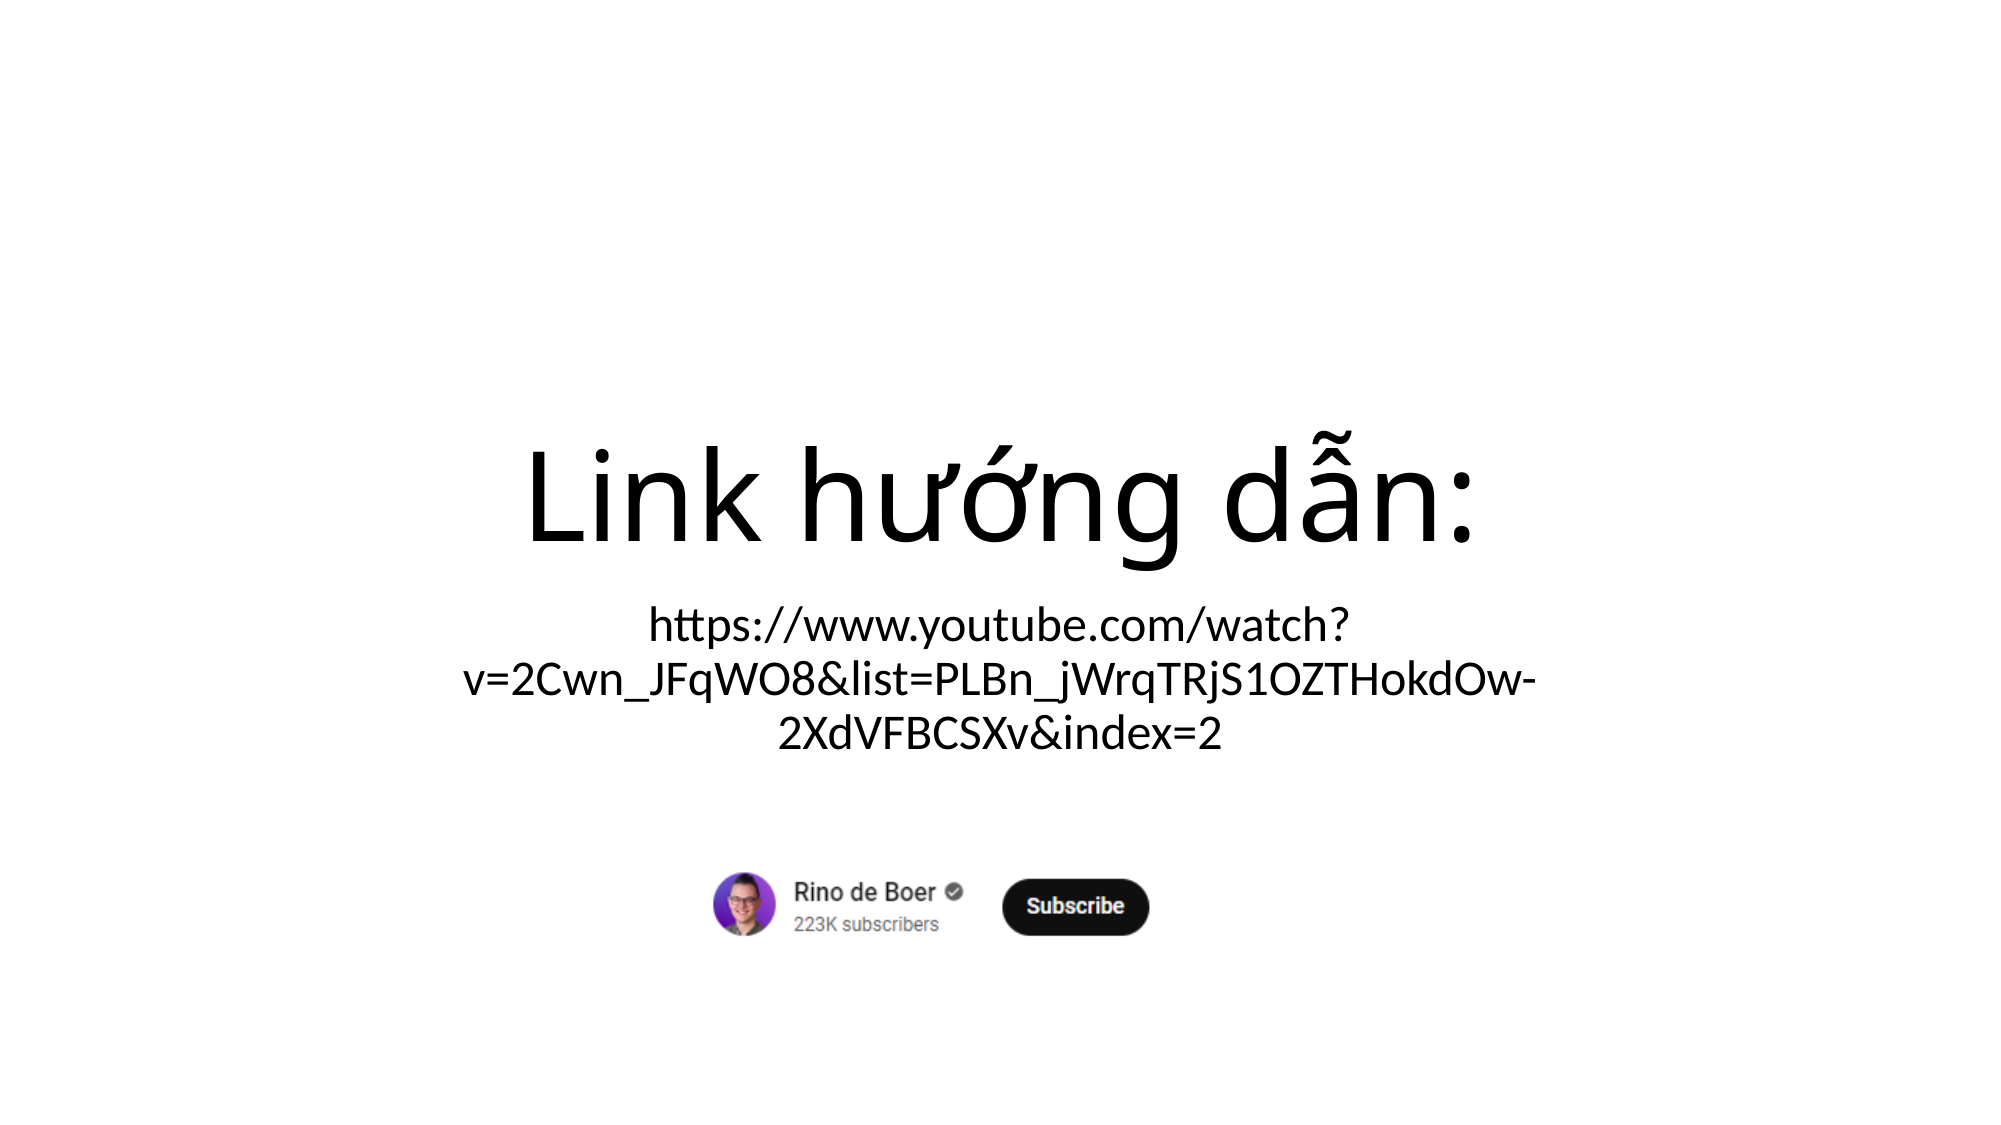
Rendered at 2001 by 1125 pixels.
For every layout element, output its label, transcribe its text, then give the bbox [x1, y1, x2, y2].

title Link hướng dẫn: [249, 184, 1750, 576]
picture [676, 857, 1184, 944]
subtitle https://www.youtube.com/watch?v=2Cwn_JFqWO8&list=PLBn_jWrqTRjS1OZTHokdOw-2XdVFBCSXv&index=2 [249, 590, 1750, 863]
